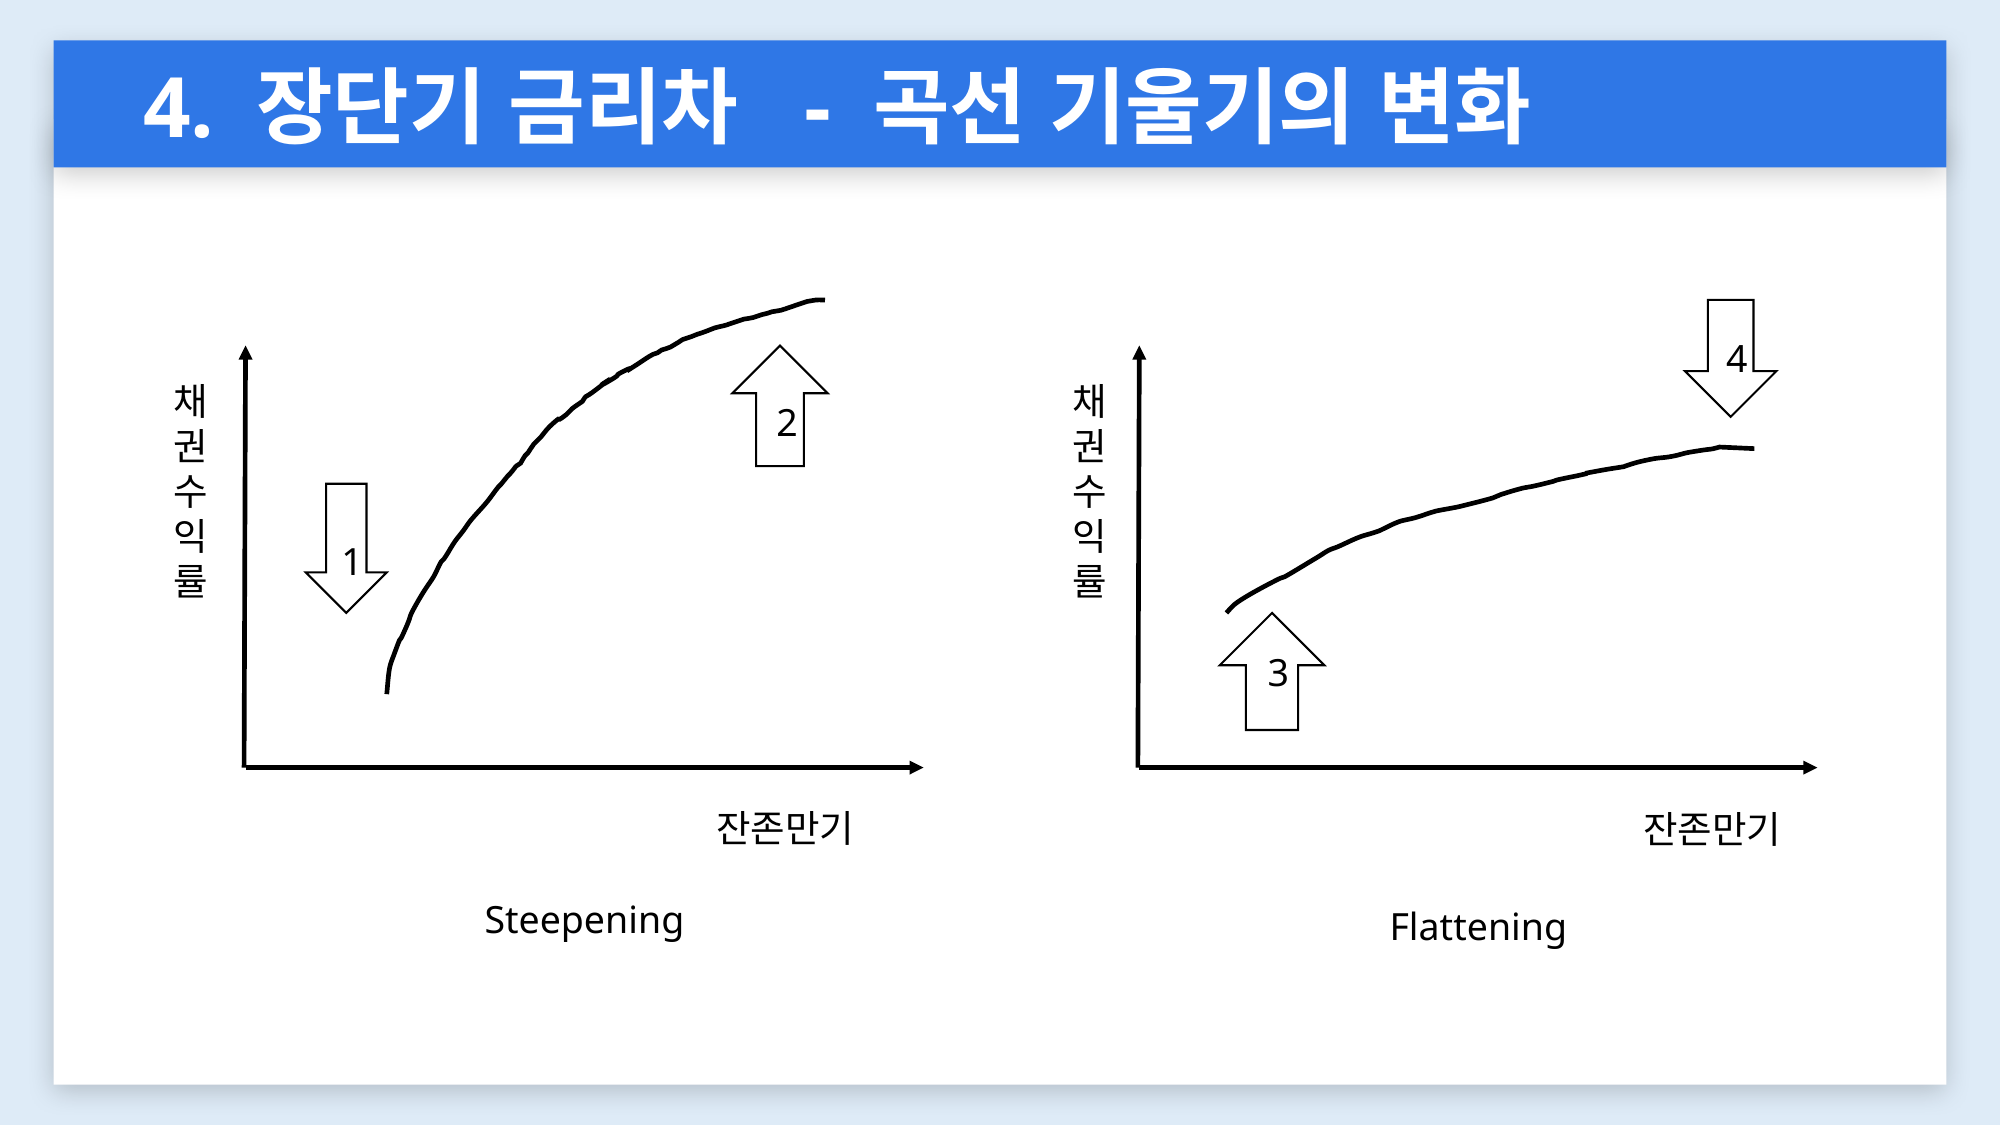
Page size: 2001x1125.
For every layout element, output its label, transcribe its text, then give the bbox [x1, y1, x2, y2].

text_box [1682, 298, 1779, 419]
text_box 채 권 수 익 률 [158, 370, 217, 611]
text_box 4. 장단기 금리차 - 곡선 기울기의 변화 [52, 39, 1947, 168]
text_box [385, 298, 826, 695]
text_box 잔존만기 [701, 797, 1023, 858]
text_box 2 [770, 391, 792, 452]
text_box [52, 183, 1947, 1086]
text_box 4 [1720, 327, 1742, 388]
text_box Flattening [1168, 895, 1789, 956]
text_box [303, 482, 390, 615]
text_box 1 [335, 530, 356, 591]
text_box 잔존만기 [1628, 798, 1949, 859]
text_box 3 [1261, 641, 1283, 701]
text_box [1217, 611, 1327, 732]
text_box Steepening [274, 888, 895, 948]
text_box 채 권 수 익 률 [1057, 370, 1115, 611]
text_box [729, 344, 831, 468]
text_box [1226, 446, 1755, 614]
